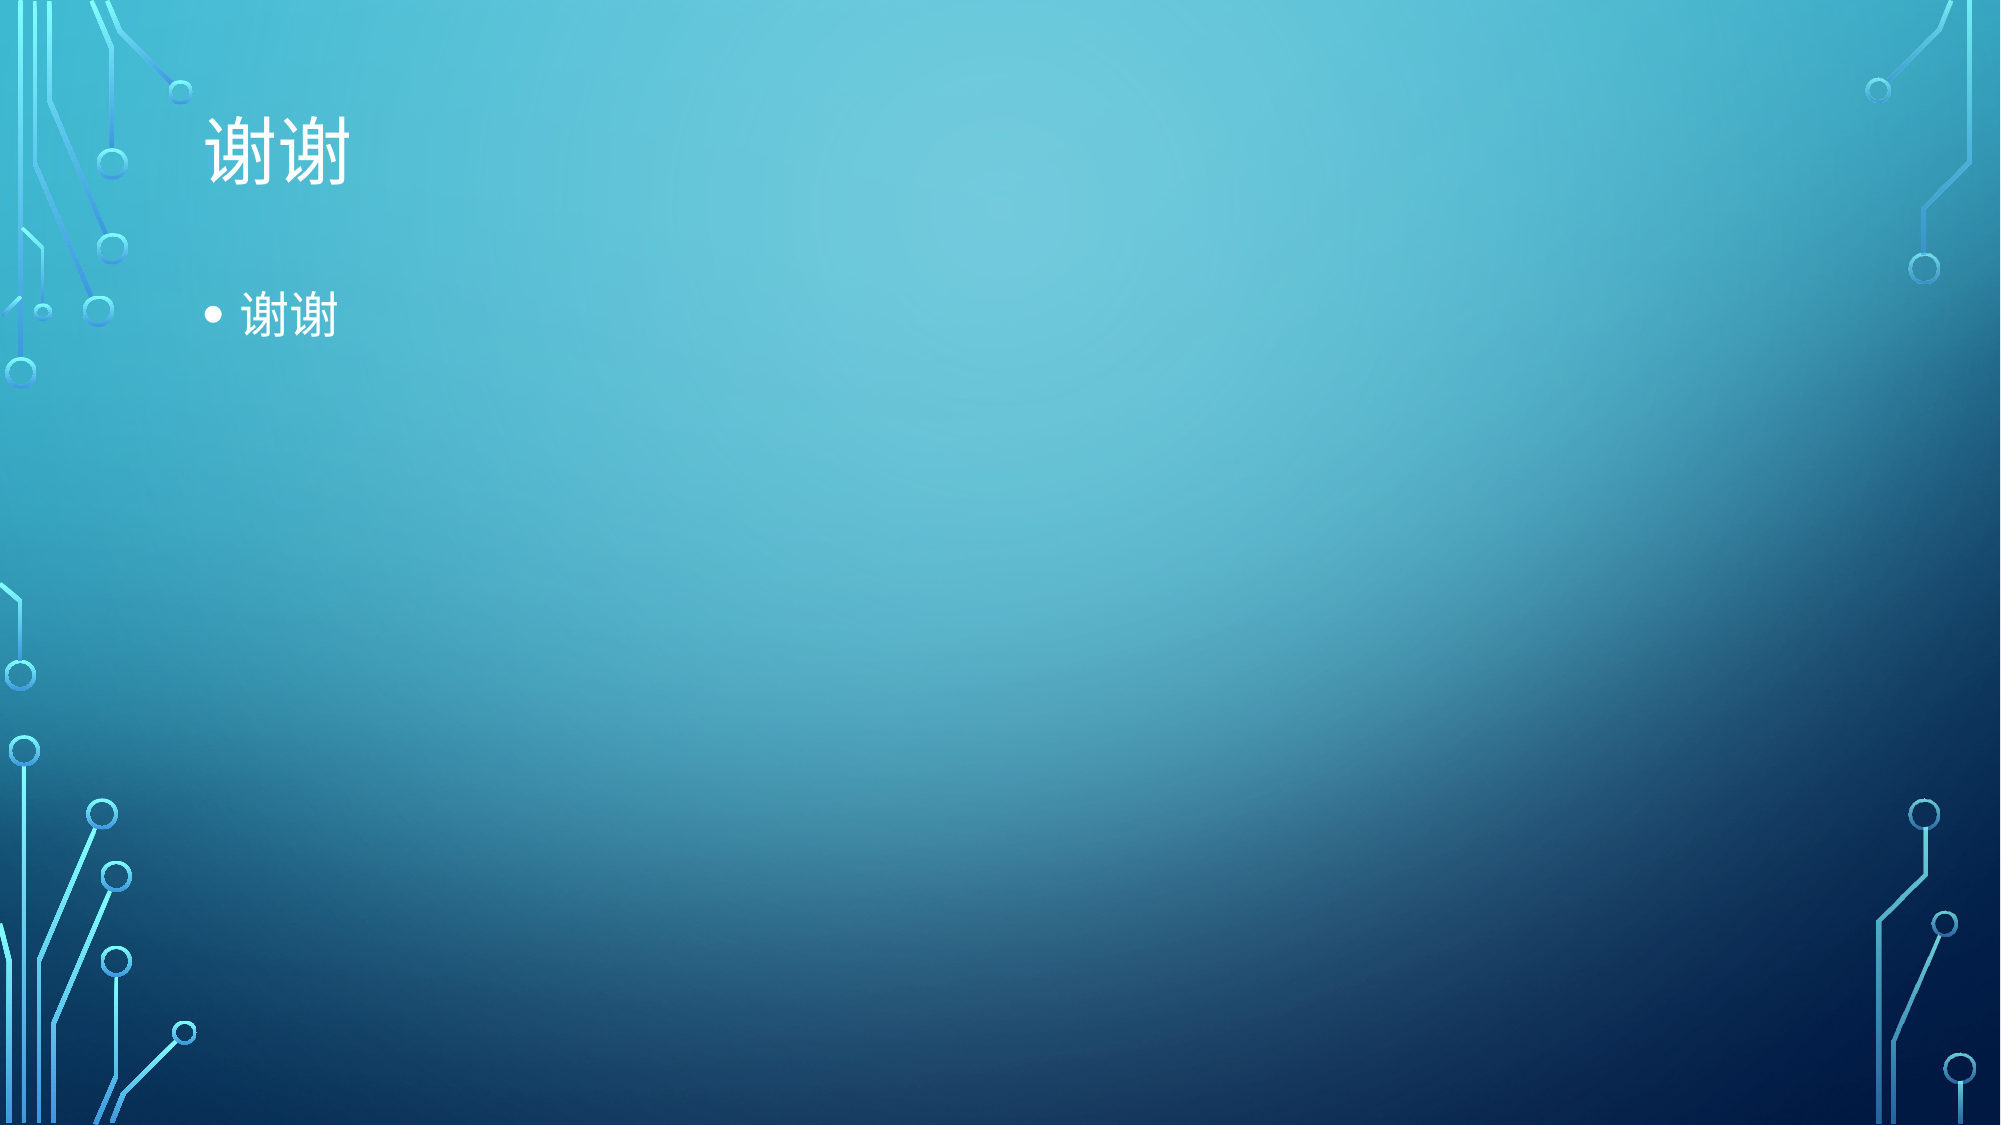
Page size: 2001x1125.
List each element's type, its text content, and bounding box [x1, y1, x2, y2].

list 谢谢 [187, 264, 1813, 1094]
title 谢谢 [187, 74, 1813, 238]
